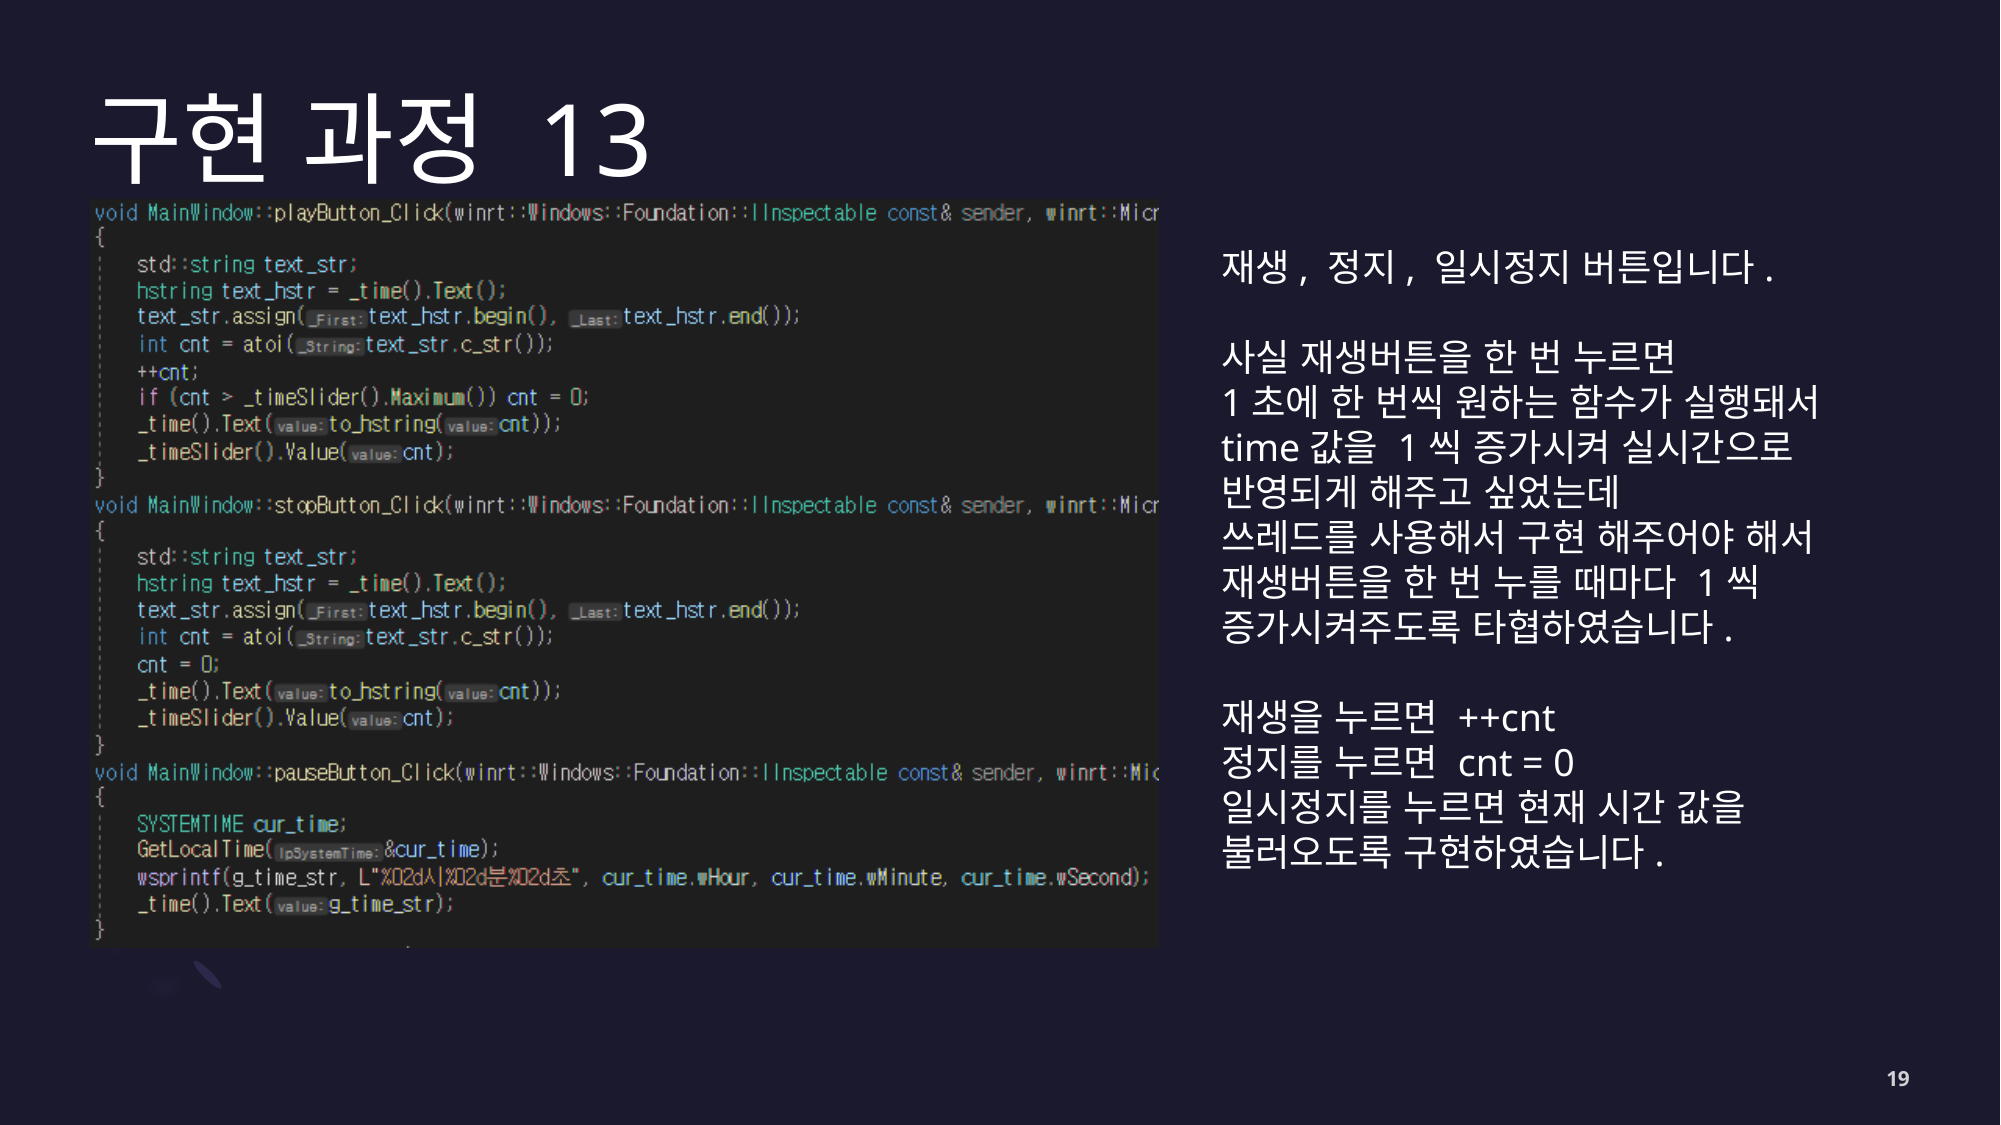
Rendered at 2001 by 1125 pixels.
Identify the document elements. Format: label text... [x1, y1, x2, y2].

text_box 재생, 정지, 일시정지 버튼입니다. 사실 재생버튼을 한 번 누르면 1초에 한 번씩 원하는 함수가 실행돼서 time값을 1씩 증가시켜 실시간으로 반영되게 해주고 싶었는데 쓰레드를 사용해서 구현 해주어야 해서 재생버튼을 한 번 누를 때마다 1씩 증가시켜주도록 타협하였습니다. 재생을 누르면 ++cnt 정지를 누르면 cnt = 0 일시정지를 누르면 현재 시간 값을 불러오도록 구현하였습니다. [1206, 236, 1910, 882]
title 구현 과정 13 [90, 90, 1910, 309]
picture [90, 199, 1159, 948]
slide_number 19 [1632, 1067, 1910, 1093]
